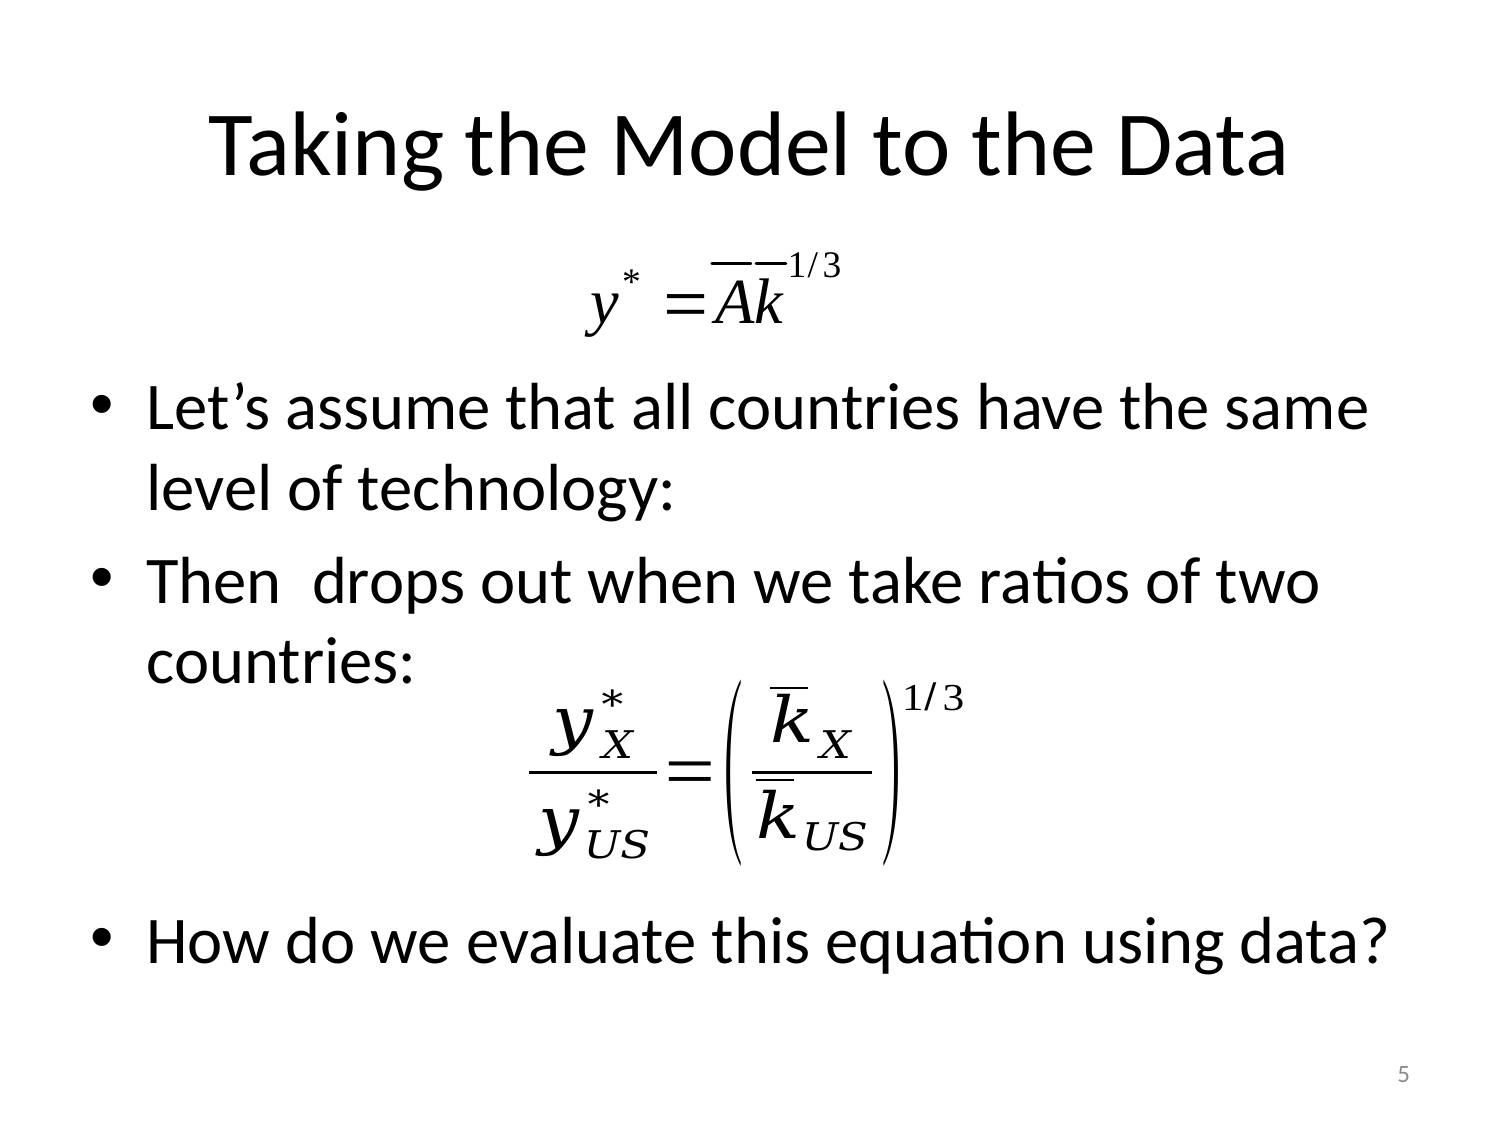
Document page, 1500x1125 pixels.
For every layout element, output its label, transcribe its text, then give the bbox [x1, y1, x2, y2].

slide_number 5 [1074, 1042, 1425, 1103]
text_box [574, 237, 854, 351]
title Taking the Model to the Data [75, 45, 1425, 233]
